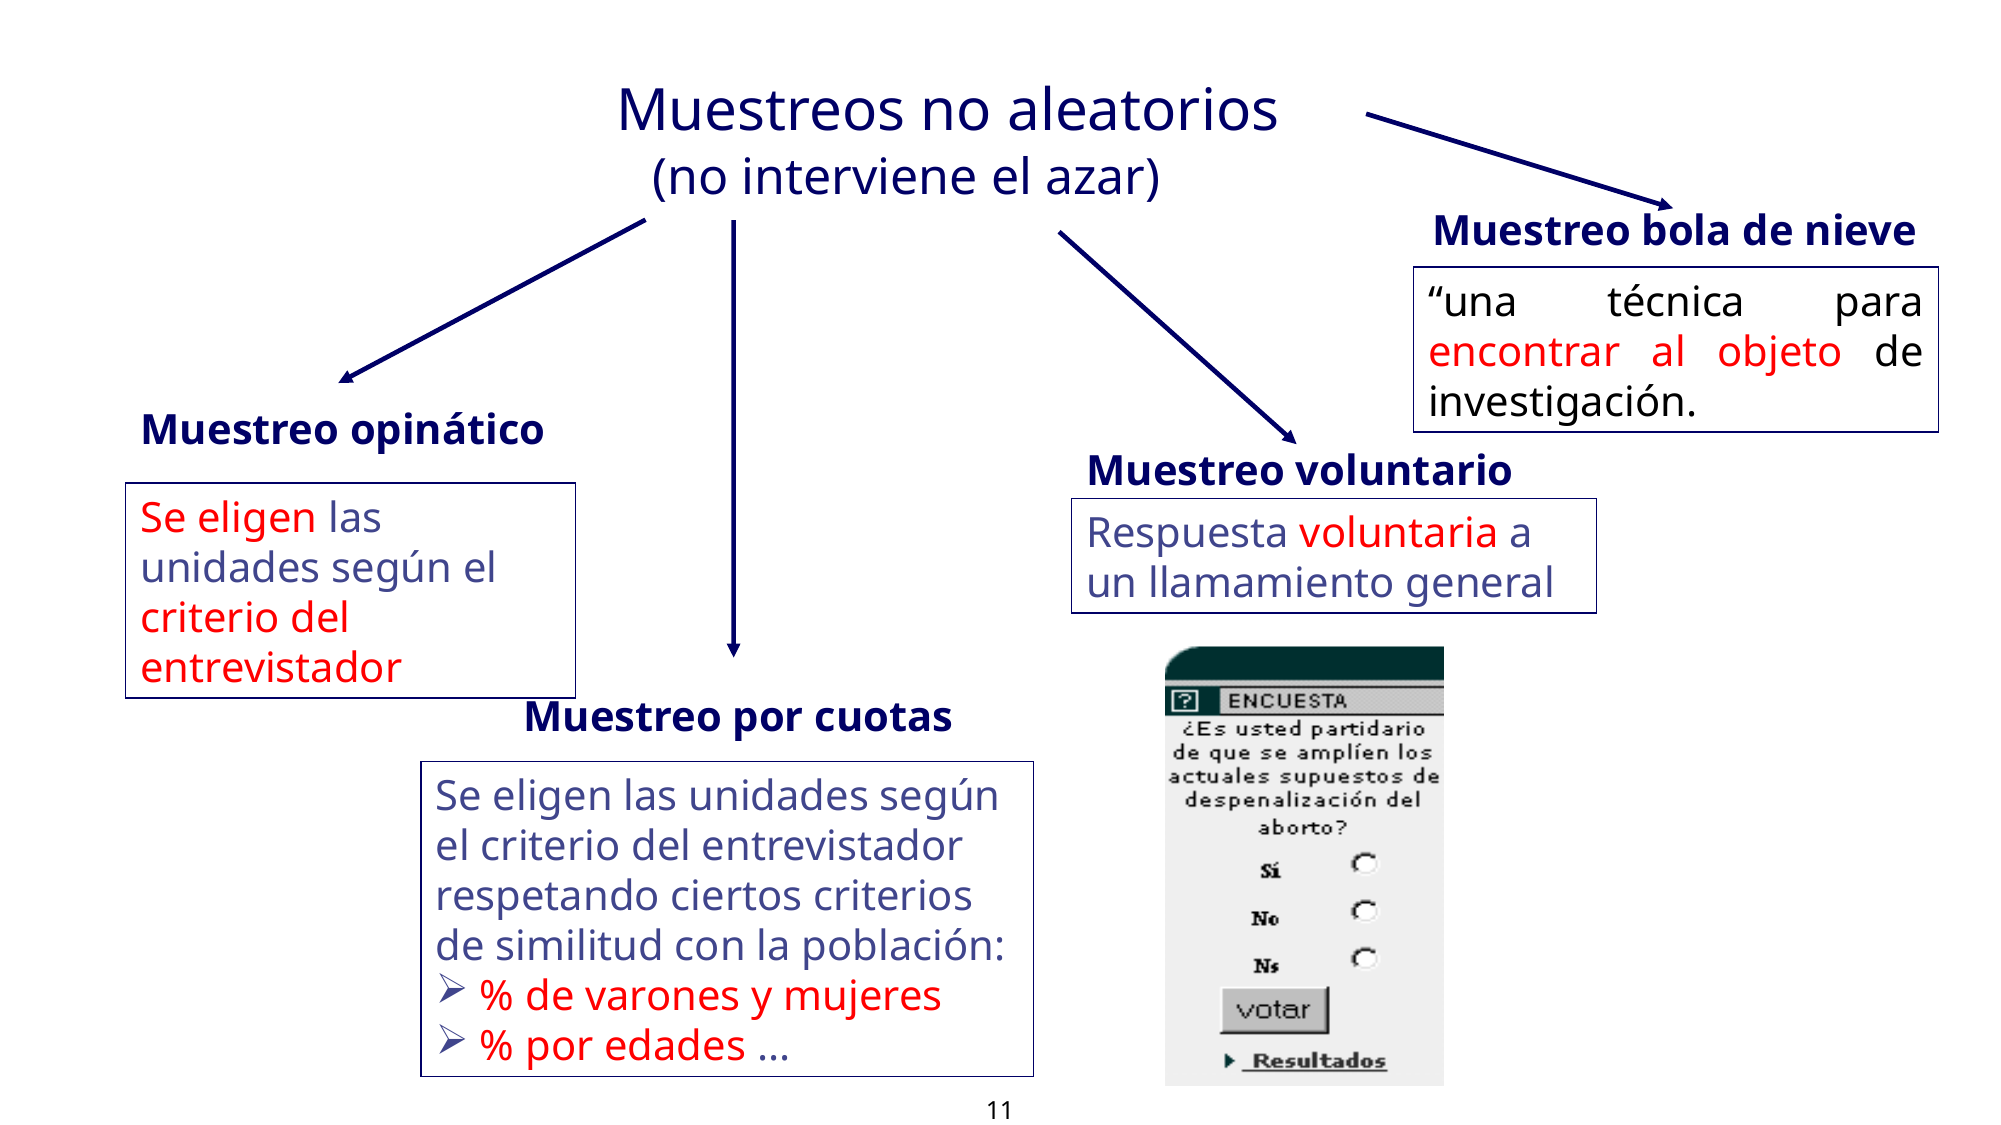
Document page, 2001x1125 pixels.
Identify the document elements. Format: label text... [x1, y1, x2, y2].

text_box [1365, 113, 1965, 435]
text_box Muestreos no aleatorios [310, 74, 1586, 150]
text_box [125, 219, 419, 650]
text_box (no interviene el azar) [637, 150, 1176, 212]
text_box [1165, 645, 1444, 1086]
slide_number 11 [791, 1087, 1209, 1125]
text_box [420, 219, 1034, 1079]
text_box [1058, 231, 1597, 616]
